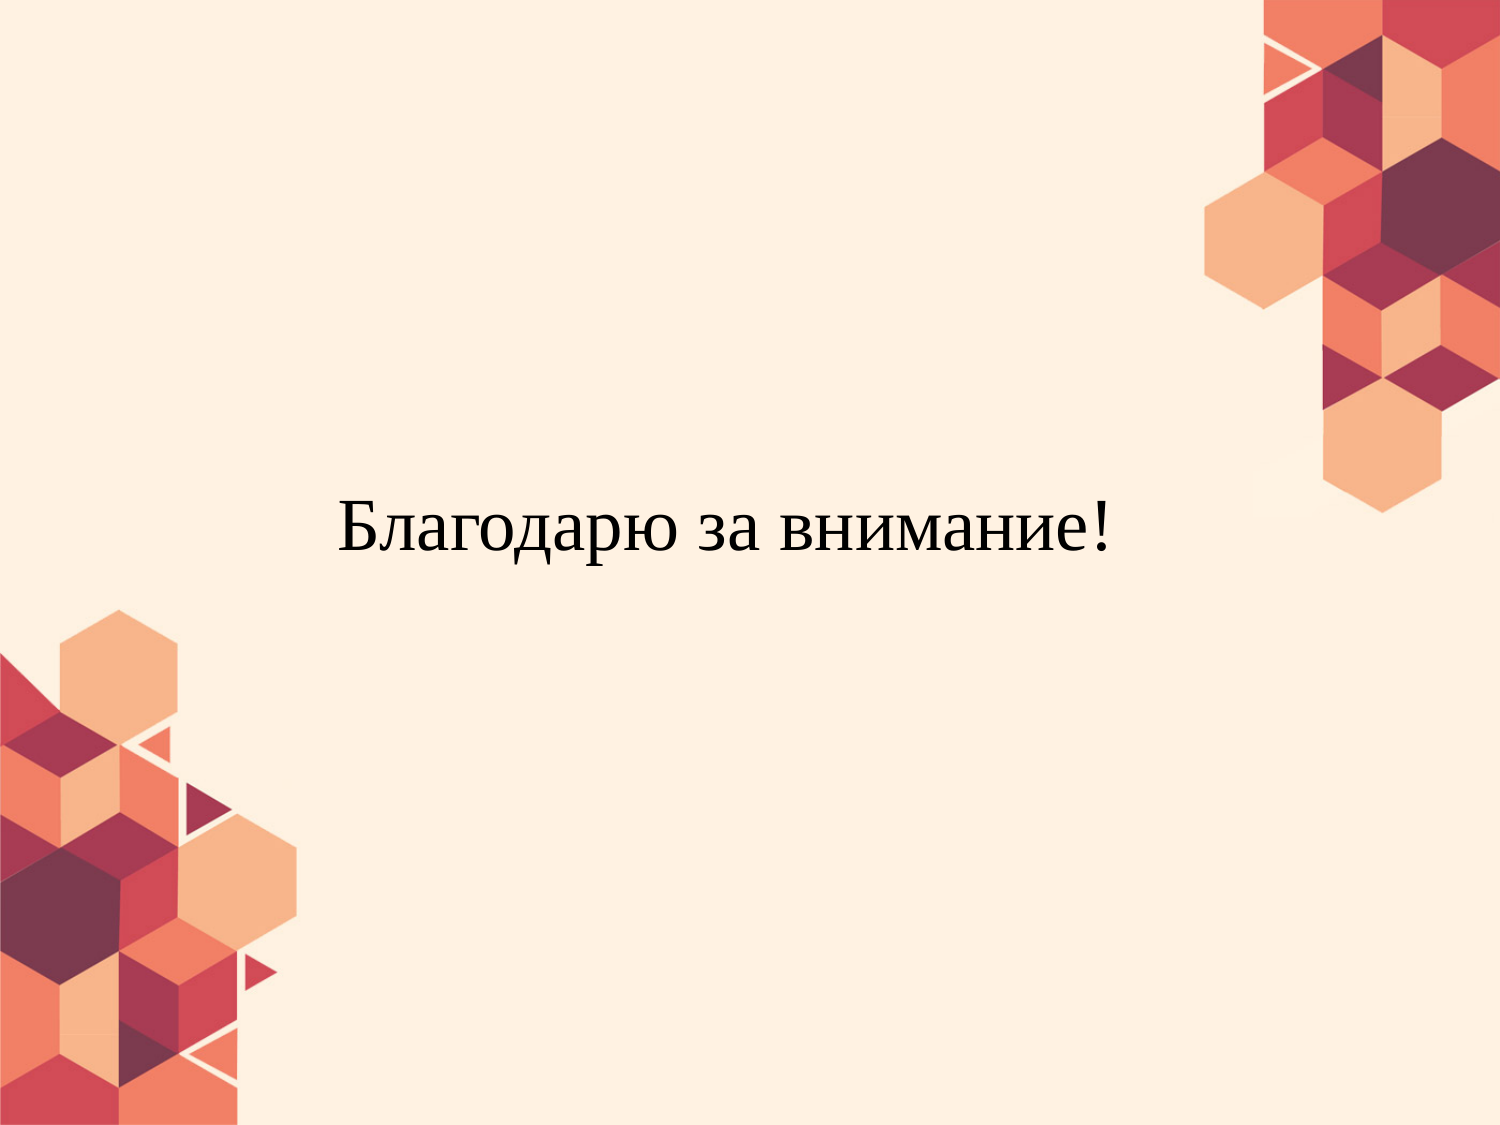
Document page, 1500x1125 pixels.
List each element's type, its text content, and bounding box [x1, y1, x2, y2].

picture [0, 0, 1500, 1125]
text_box Благодарю за внимание! [277, 467, 1176, 573]
